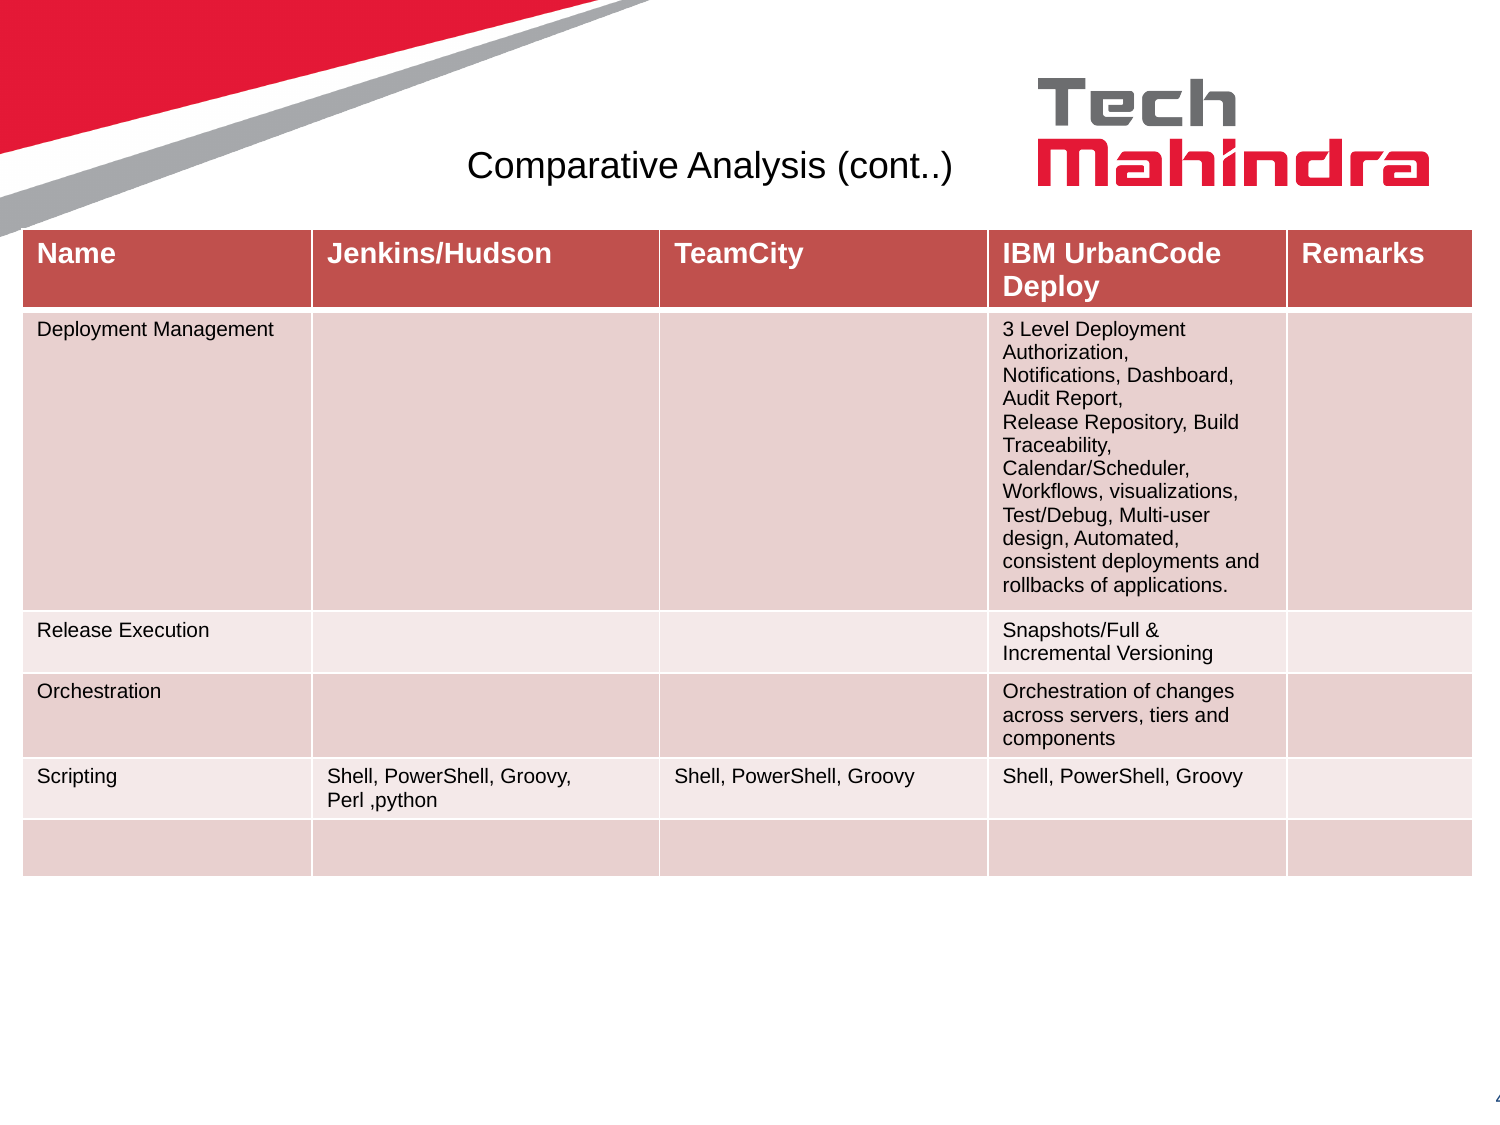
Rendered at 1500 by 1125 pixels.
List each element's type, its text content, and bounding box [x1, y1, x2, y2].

table_cell Orchestration of changes across servers, tiers and components [989, 674, 1286, 757]
table_cell [313, 820, 659, 876]
table_cell [313, 612, 659, 672]
picture [1038, 78, 1429, 186]
table_cell [660, 674, 987, 757]
table_cell [1288, 674, 1472, 757]
table_cell Release Execution [23, 612, 311, 672]
table_cell [660, 313, 987, 610]
table_cell [989, 820, 1286, 876]
table_cell [313, 674, 659, 757]
table_cell Orchestration [23, 674, 311, 757]
table_cell [1288, 820, 1472, 876]
table_cell [23, 820, 311, 876]
table_header Remarks [1288, 230, 1472, 307]
table_cell Shell, PowerShell, Groovy [989, 759, 1286, 818]
table_header TeamCity [660, 230, 987, 307]
table_header Jenkins/Hudson [313, 230, 659, 307]
table_cell Snapshots/Full & Incremental Versioning [989, 612, 1286, 672]
table_cell [1288, 759, 1472, 818]
table_cell [660, 612, 987, 672]
table_cell 3 Level Deployment Authorization, Notifications, Dashboard, Audit Report, Release Repository, Build Traceability, Calendar/Scheduler, Workflows, visualizations, Test/Debug, Multi-user design, Automated, consistent deployments and rollbacks of applications. [989, 313, 1286, 610]
text_box Comparative Analysis (cont..) [452, 133, 969, 193]
table_cell [1288, 612, 1472, 672]
table_header IBM UrbanCode Deploy [989, 230, 1286, 307]
picture [0, 0, 652, 237]
table_cell Shell, PowerShell, Groovy [660, 759, 987, 818]
table_cell [660, 820, 987, 876]
table_cell [313, 313, 659, 610]
table_header Name [23, 230, 311, 307]
table_cell [1288, 313, 1472, 610]
table_cell Scripting [23, 759, 311, 818]
table_cell Deployment Management [23, 313, 311, 610]
table_cell Shell, PowerShell, Groovy, Perl ,python [313, 759, 659, 818]
